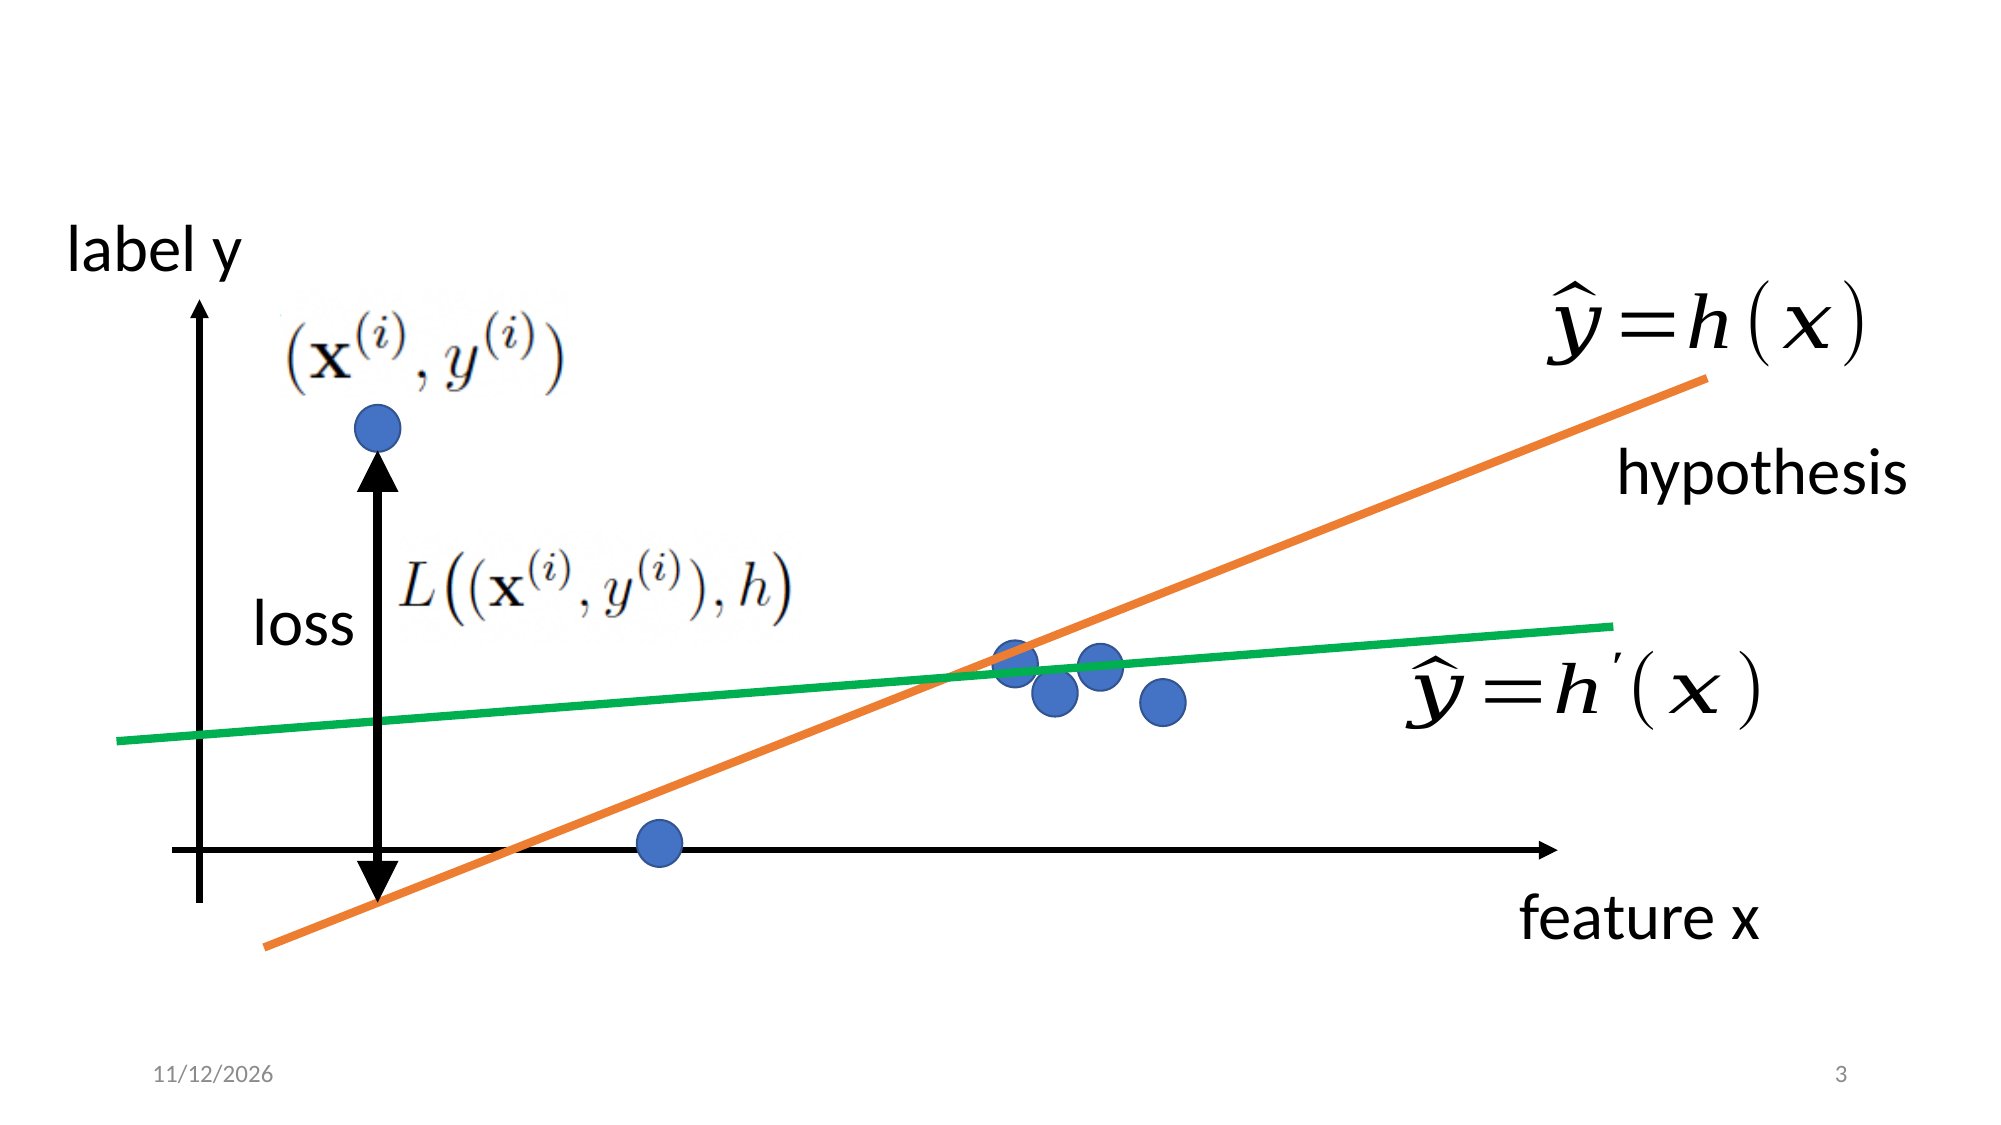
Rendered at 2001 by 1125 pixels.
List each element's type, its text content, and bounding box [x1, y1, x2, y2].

text_box hypothesis [1708, 420, 1924, 516]
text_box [378, 626, 1614, 742]
text_box feature x [1504, 865, 1775, 961]
picture [280, 289, 568, 398]
text_box label y [51, 197, 258, 292]
text_box loss [238, 571, 263, 626]
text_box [263, 378, 1708, 948]
slide_number 3 [1412, 1042, 1863, 1103]
picture [398, 530, 803, 645]
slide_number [137, 1042, 588, 1103]
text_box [116, 626, 377, 742]
